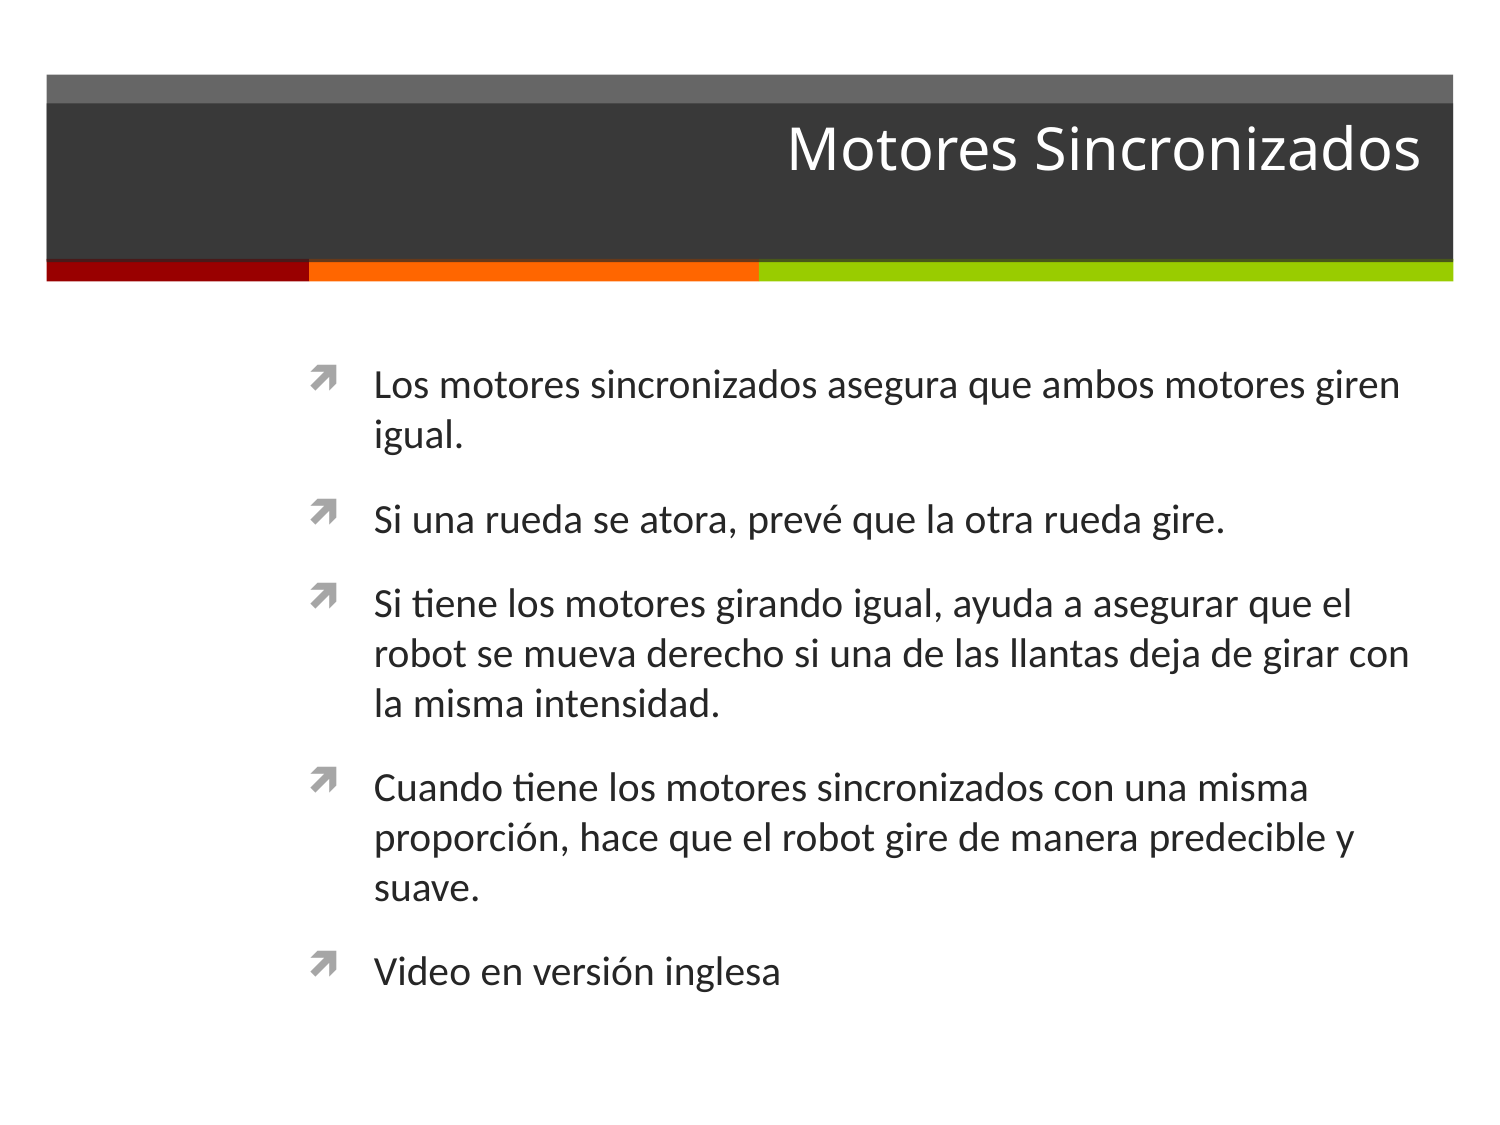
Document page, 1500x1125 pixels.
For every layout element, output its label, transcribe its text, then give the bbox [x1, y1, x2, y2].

title Motores Sincronizados [46, 103, 1454, 263]
list Los motores sincronizados asegura que ambos motores giren igual. Si una rueda se atora, prevé que la otra rueda gire. Si tiene los motores girando igual, ayuda a asegurar que el robot se mueva derecho si una de las llantas deja de girar con la misma intensidad. Cuando tiene los motores sincronizados con una misma proporción, hace que el robot gire de manera predecible y suave. Video en versión inglesa [292, 350, 1454, 1005]
